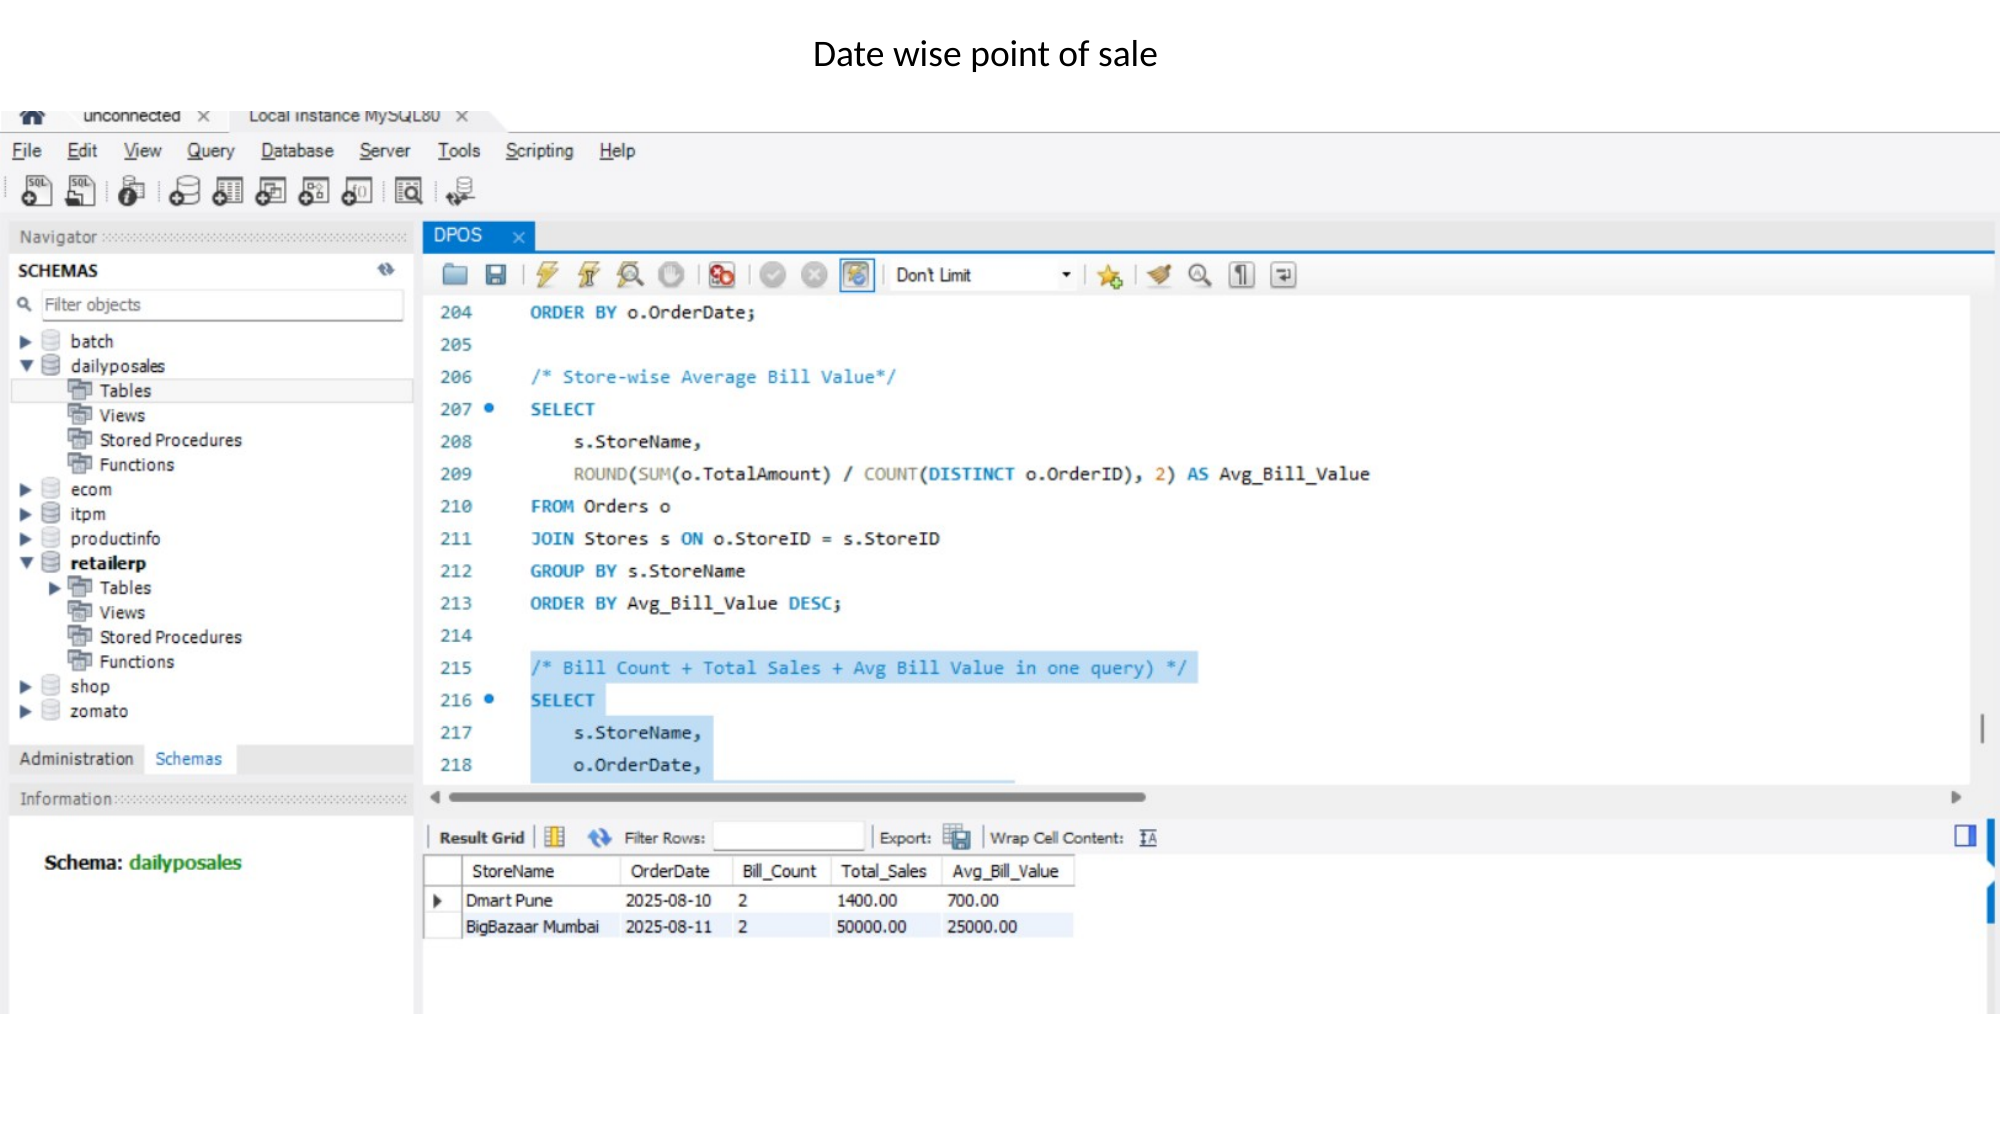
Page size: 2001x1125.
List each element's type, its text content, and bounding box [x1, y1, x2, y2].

text_box Date wise point of sale [798, 21, 1202, 81]
picture [0, 111, 2000, 1014]
